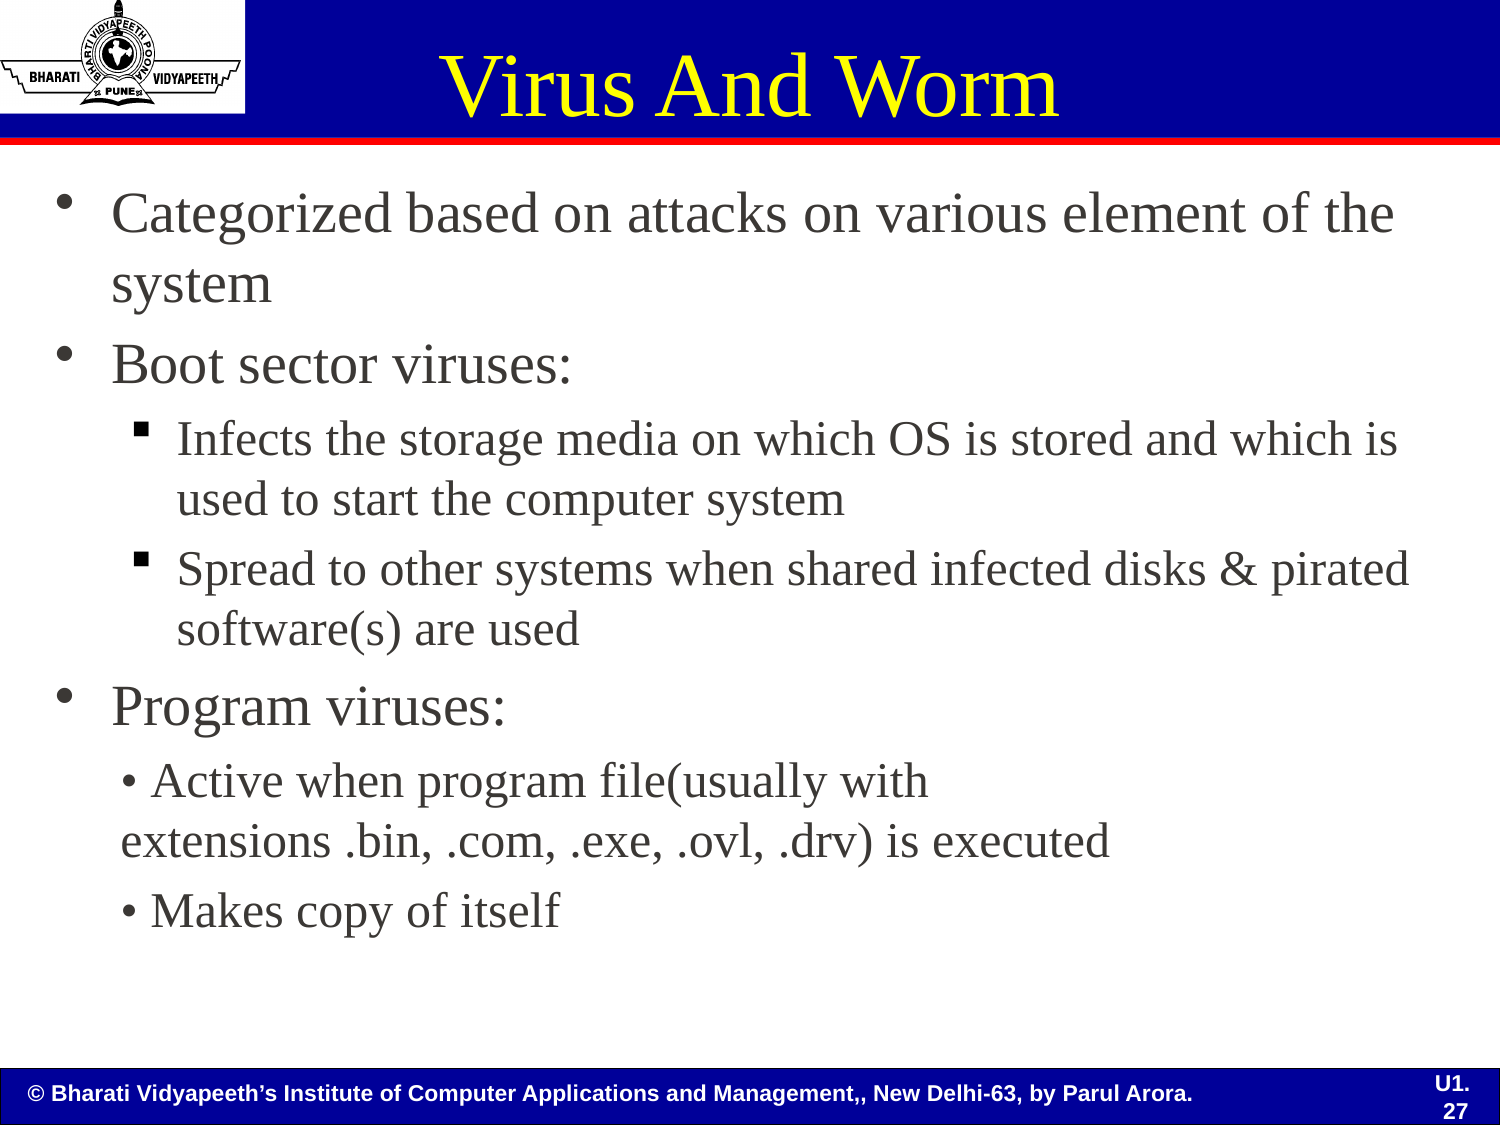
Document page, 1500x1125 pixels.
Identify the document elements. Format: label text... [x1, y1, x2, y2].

list Categorized based on attacks on various element of the system Boot sector viruses: Infects the storage media on which OS is stored and which is used to start the computer system Spread to other systems when shared infected disks & pirated software(s) are used Program viruses: • Active when program file(usually with extensions .bin, .com, .exe, .ovl, .drv) is executed • Makes copy of itself [39, 166, 1469, 1024]
title Virus And Worm [75, 17, 1425, 166]
picture [0, 0, 241, 106]
